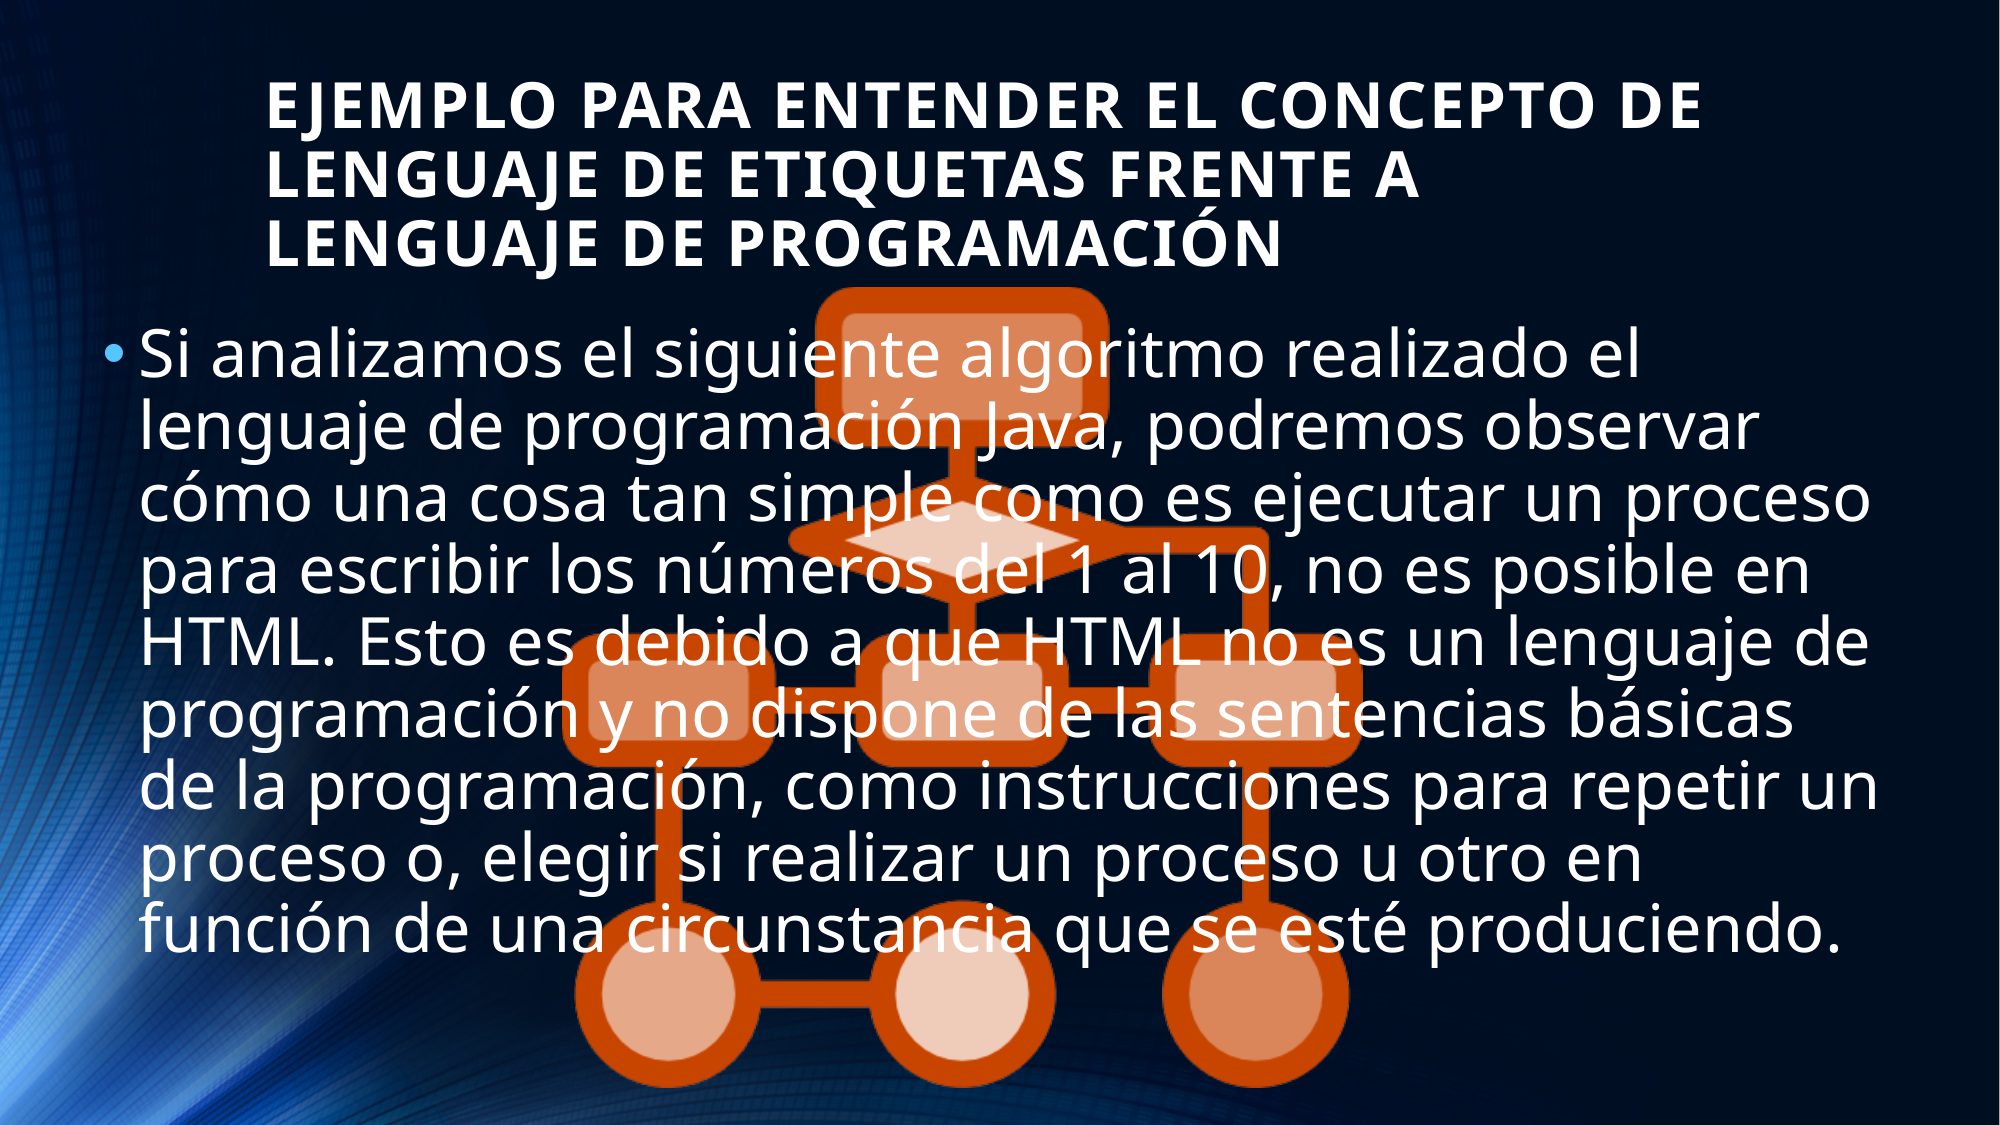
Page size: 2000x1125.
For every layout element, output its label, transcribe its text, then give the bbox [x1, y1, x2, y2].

list Si analizamos el siguiente algoritmo realizado el lenguaje de programación Java, podremos observar cómo una cosa tan simple como es ejecutar un proceso para escribir los números del 1 al 10, no es posible en HTML. Esto es debido a que HTML no es un lenguaje de programación y no dispone de las sentencias básicas de la programación, como instrucciones para repetir un proceso o, elegir si realizar un proceso u otro en función de una circunstancia que se esté produciendo. [87, 312, 1900, 1100]
picture [0, 0, 2000, 1125]
title EJEMPLO PARA ENTENDER EL CONCEPTO DE LENGUAJE DE ETIQUETAS FRENTE A LENGUAJE DE PROGRAMACIÓN [249, 62, 1750, 288]
